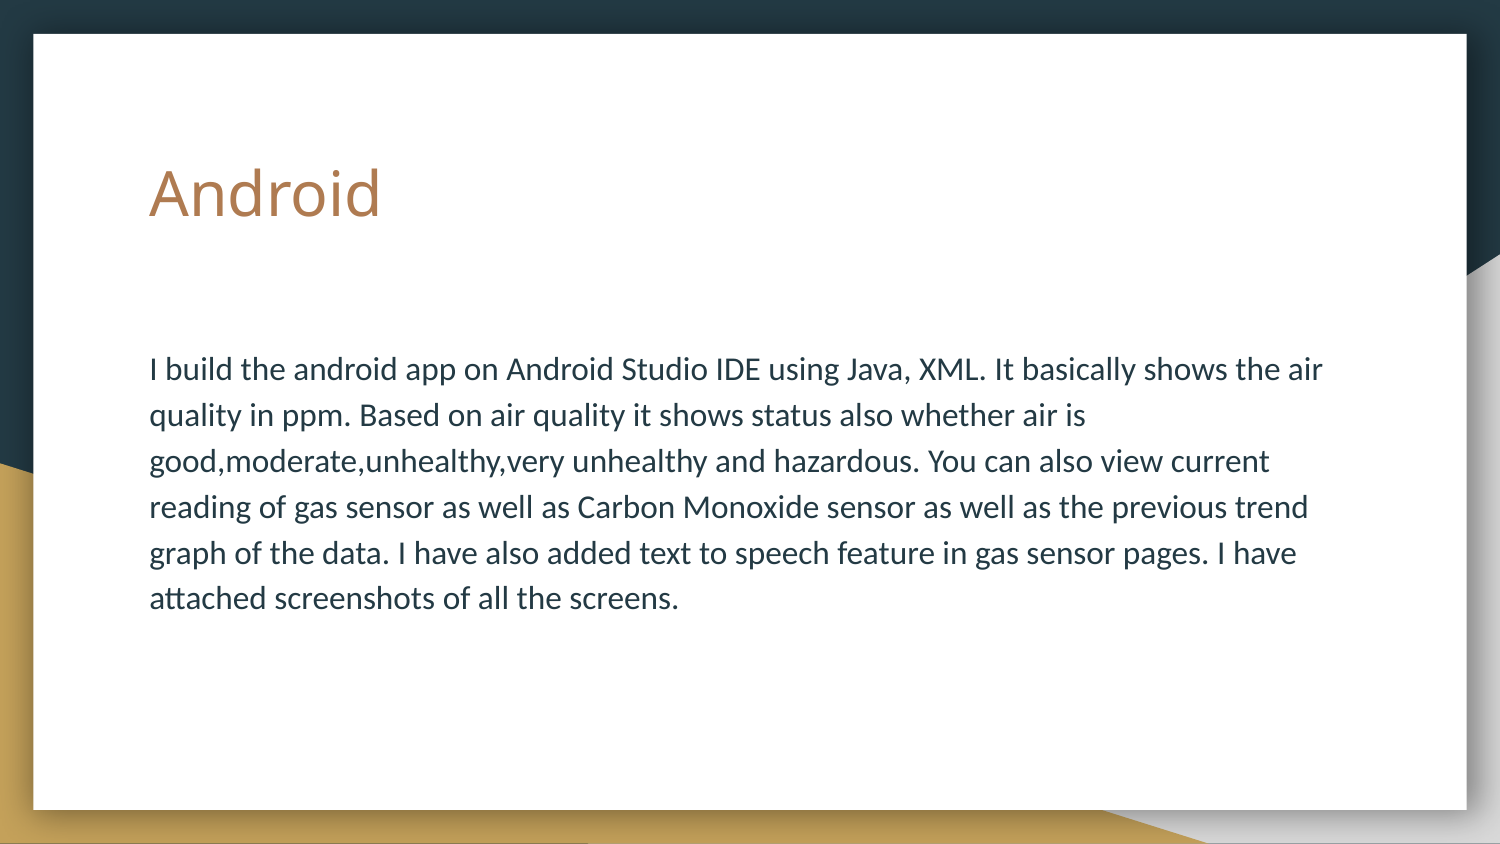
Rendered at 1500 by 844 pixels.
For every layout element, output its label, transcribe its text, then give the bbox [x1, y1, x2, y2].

list I build the android app on Android Studio IDE using Java, XML. It basically shows the air quality in ppm. Based on air quality it shows status also whether air is good,moderate,unhealthy,very unhealthy and hazardous. You can also view current reading of gas sensor as well as Carbon Monoxide sensor as well as the previous trend graph of the data. I have also added text to speech feature in gas sensor pages. I have attached screenshots of all the screens. [134, 326, 1366, 729]
title Android [134, 138, 1366, 296]
